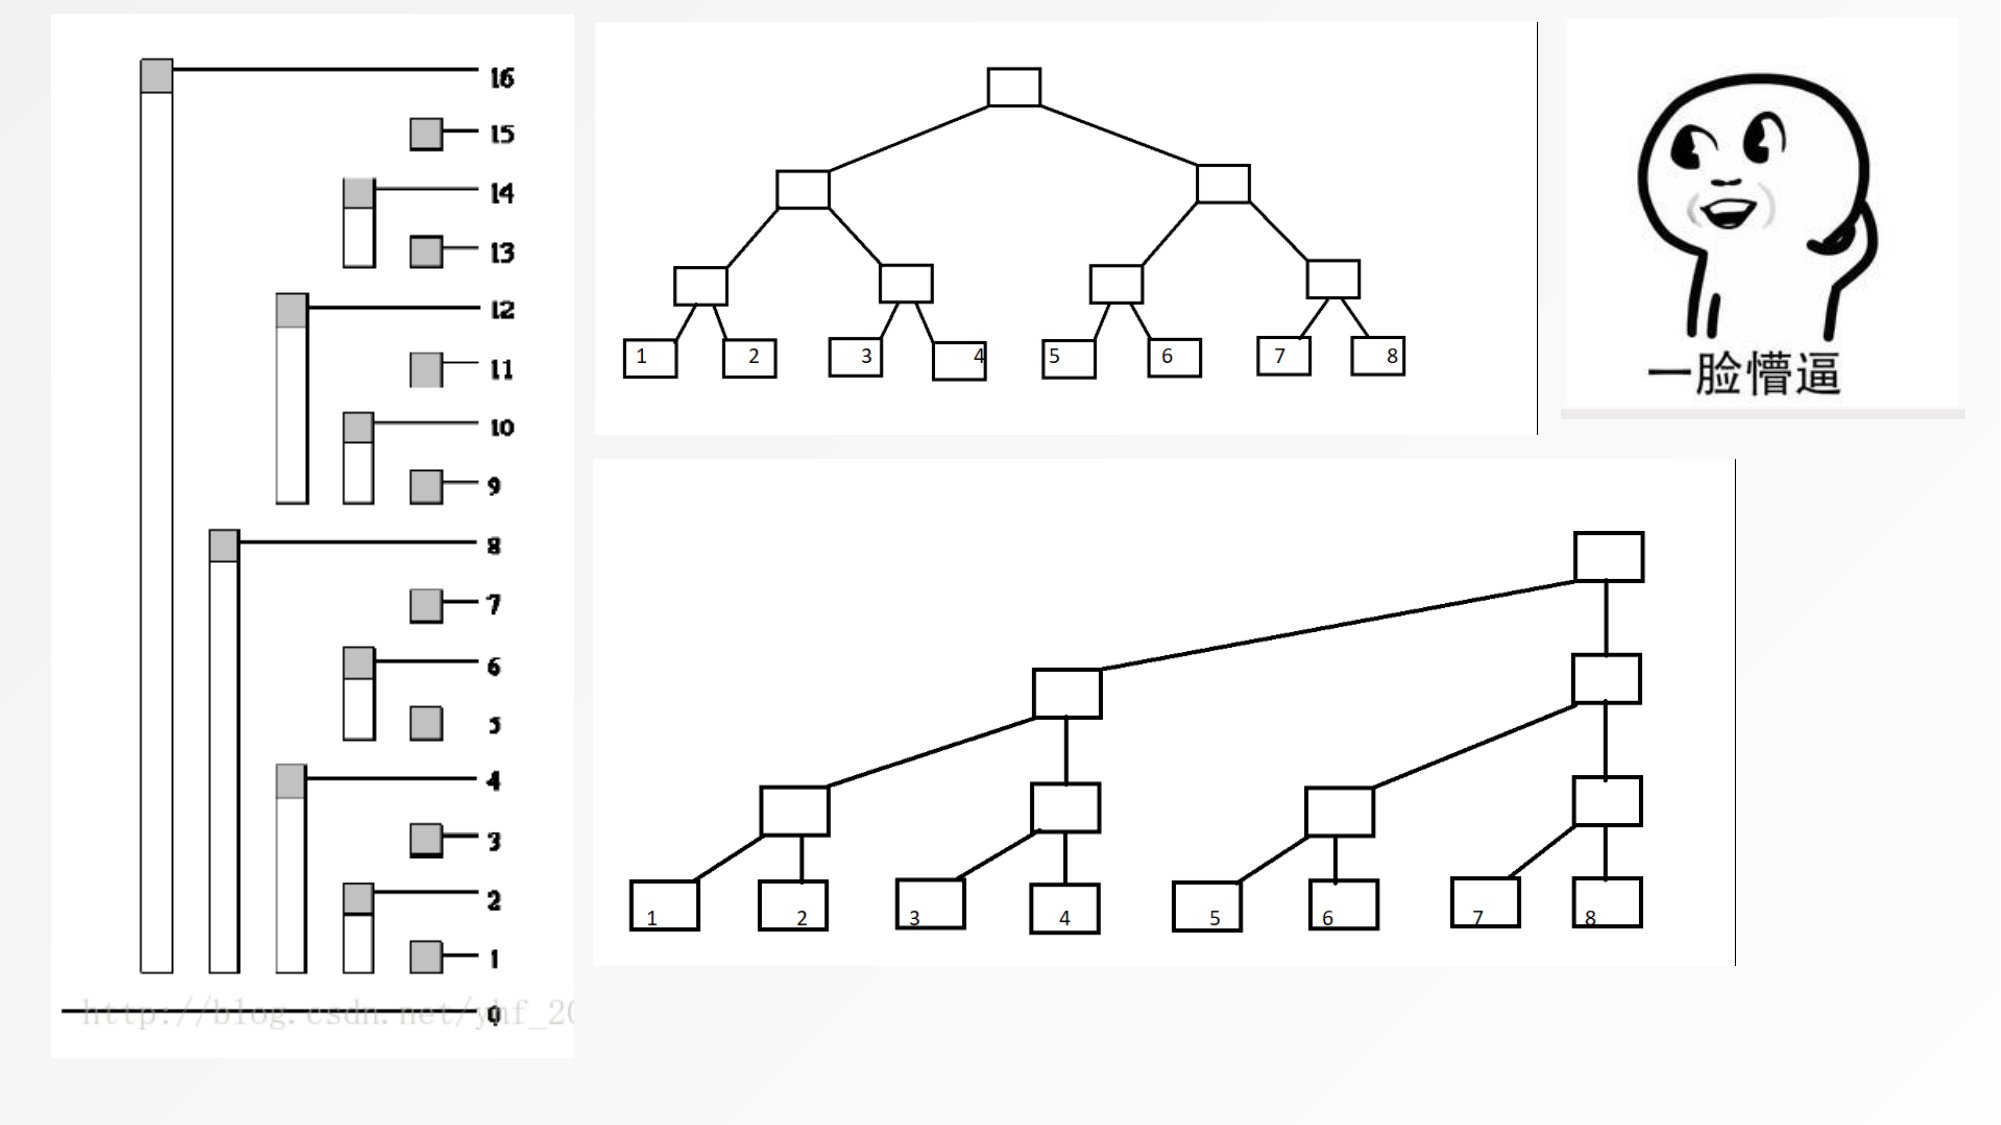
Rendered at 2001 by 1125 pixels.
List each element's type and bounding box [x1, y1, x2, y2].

picture [51, 14, 574, 1058]
picture [593, 459, 1736, 967]
picture [595, 22, 1538, 435]
picture [1561, 18, 1965, 419]
